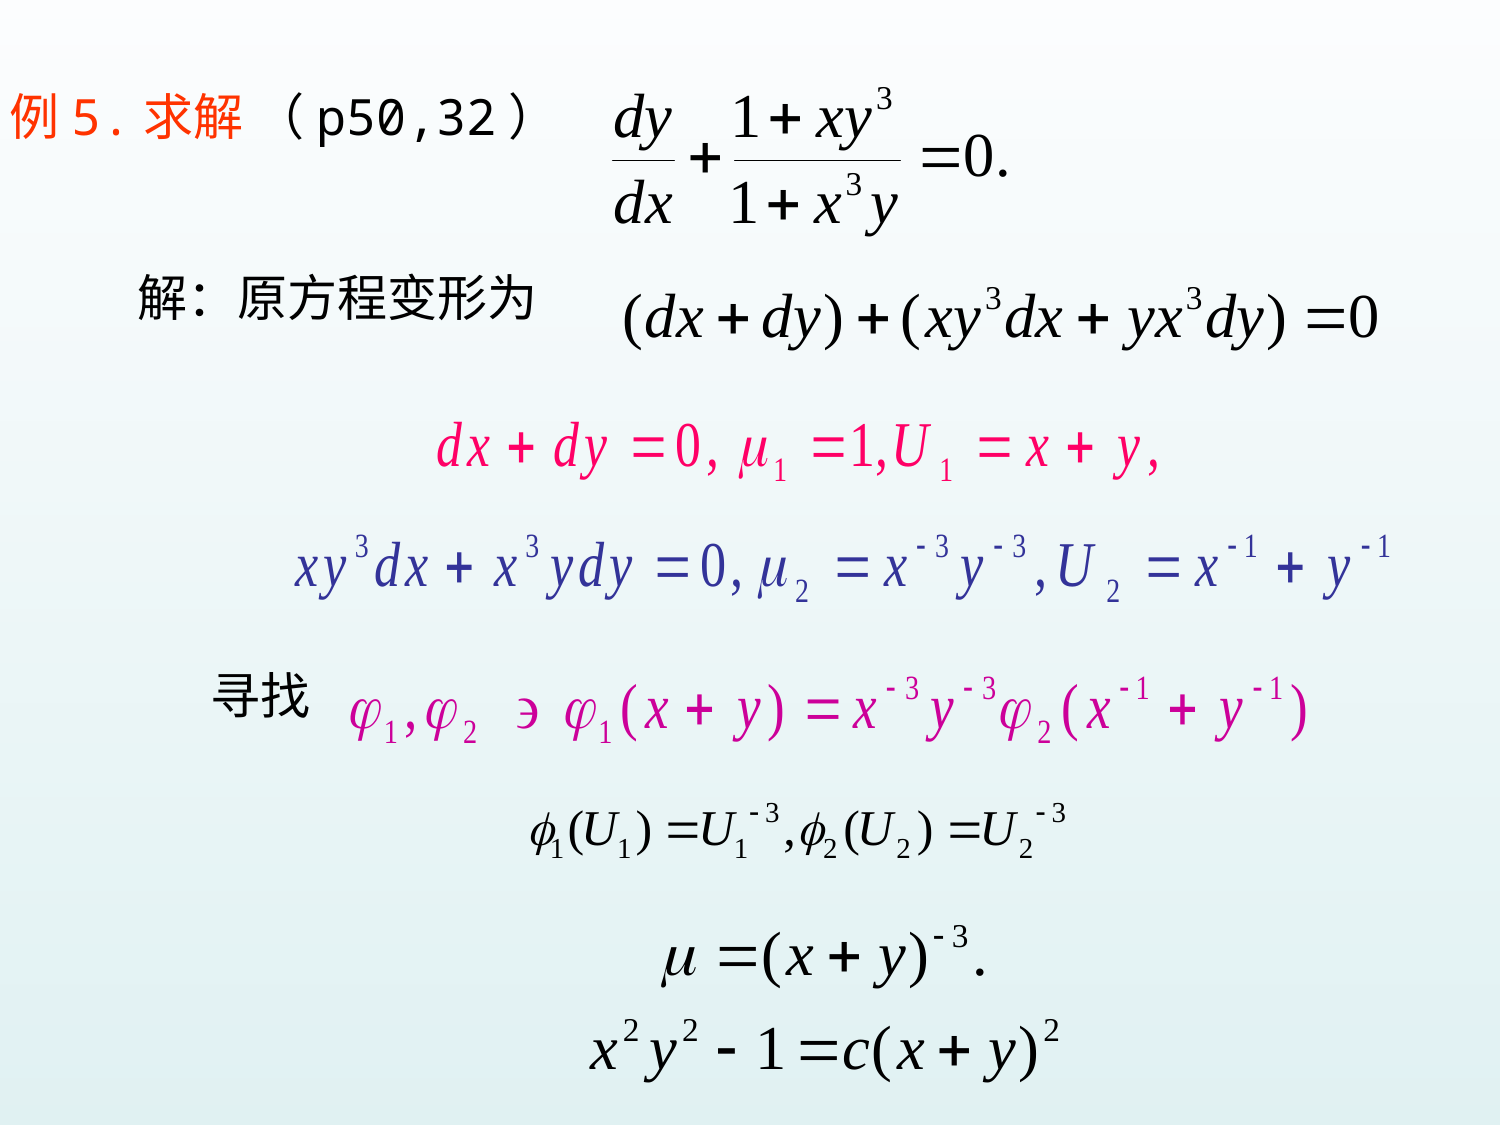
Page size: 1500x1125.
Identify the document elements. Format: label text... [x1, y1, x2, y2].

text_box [289, 527, 1394, 607]
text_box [608, 78, 1011, 243]
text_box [432, 412, 1165, 486]
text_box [584, 1011, 1064, 1089]
text_box 例5.求解 （p50,32） [0, 78, 574, 153]
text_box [619, 278, 1383, 356]
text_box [655, 916, 987, 994]
text_box 寻找 [195, 656, 326, 732]
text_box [348, 668, 1313, 757]
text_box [527, 795, 1070, 864]
text_box 解：原方程变形为 [122, 258, 553, 334]
